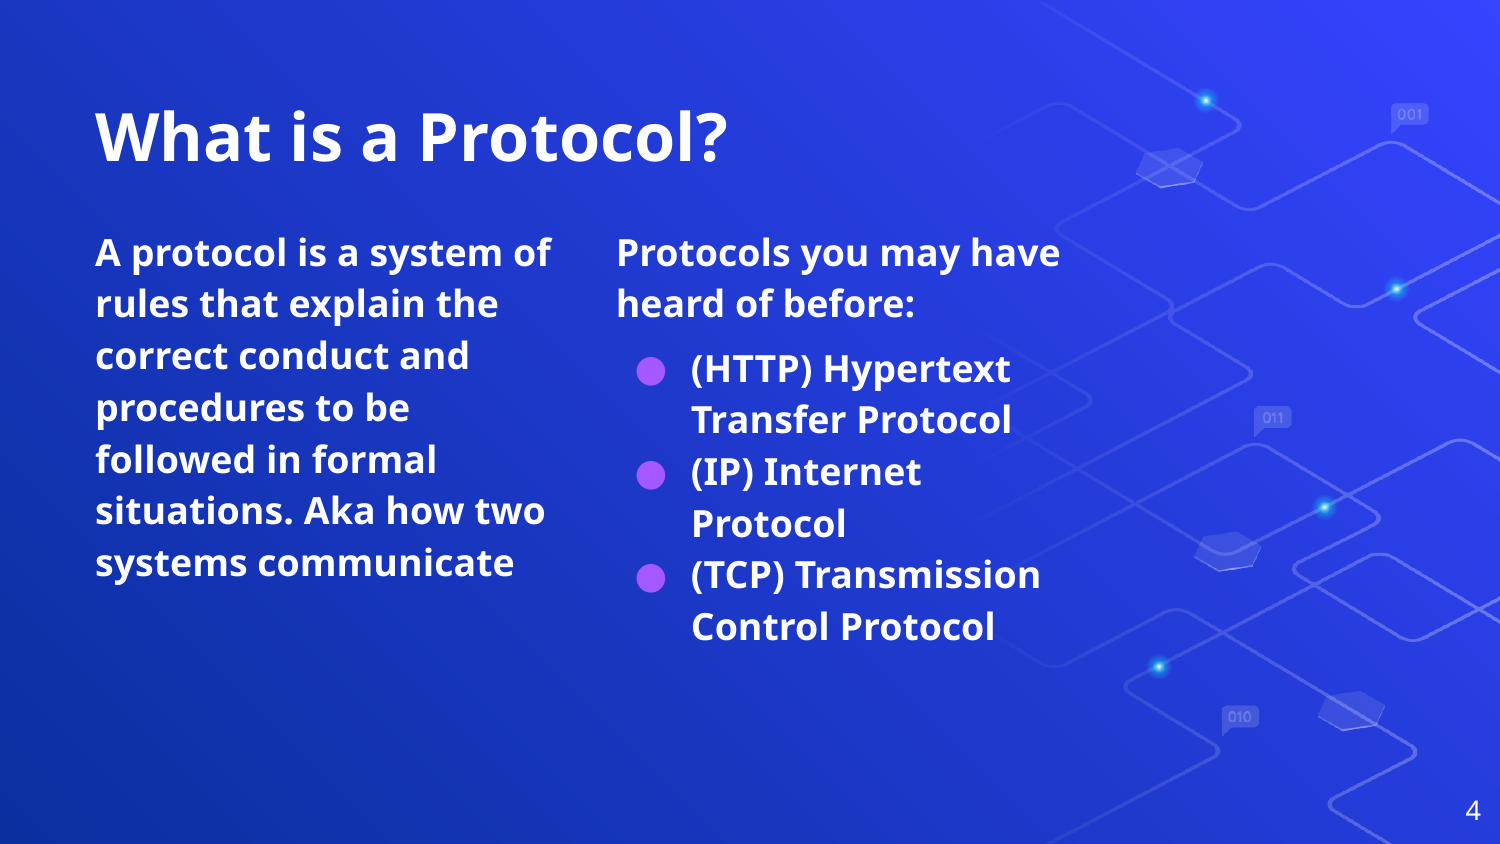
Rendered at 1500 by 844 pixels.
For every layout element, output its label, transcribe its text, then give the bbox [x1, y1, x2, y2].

list A protocol is a system of rules that explain the correct conduct and procedures to be followed in formal situations. Aka how two systems communicate [95, 221, 562, 740]
slide_number ‹#› [1391, 779, 1482, 844]
list Protocols you may have heard of before: (HTTP) Hypertext Transfer Protocol (IP) Internet Protocol (TCP) Transmission Control Protocol [615, 221, 1071, 740]
title What is a Protocol? [95, 33, 1082, 175]
picture [0, 0, 1500, 844]
